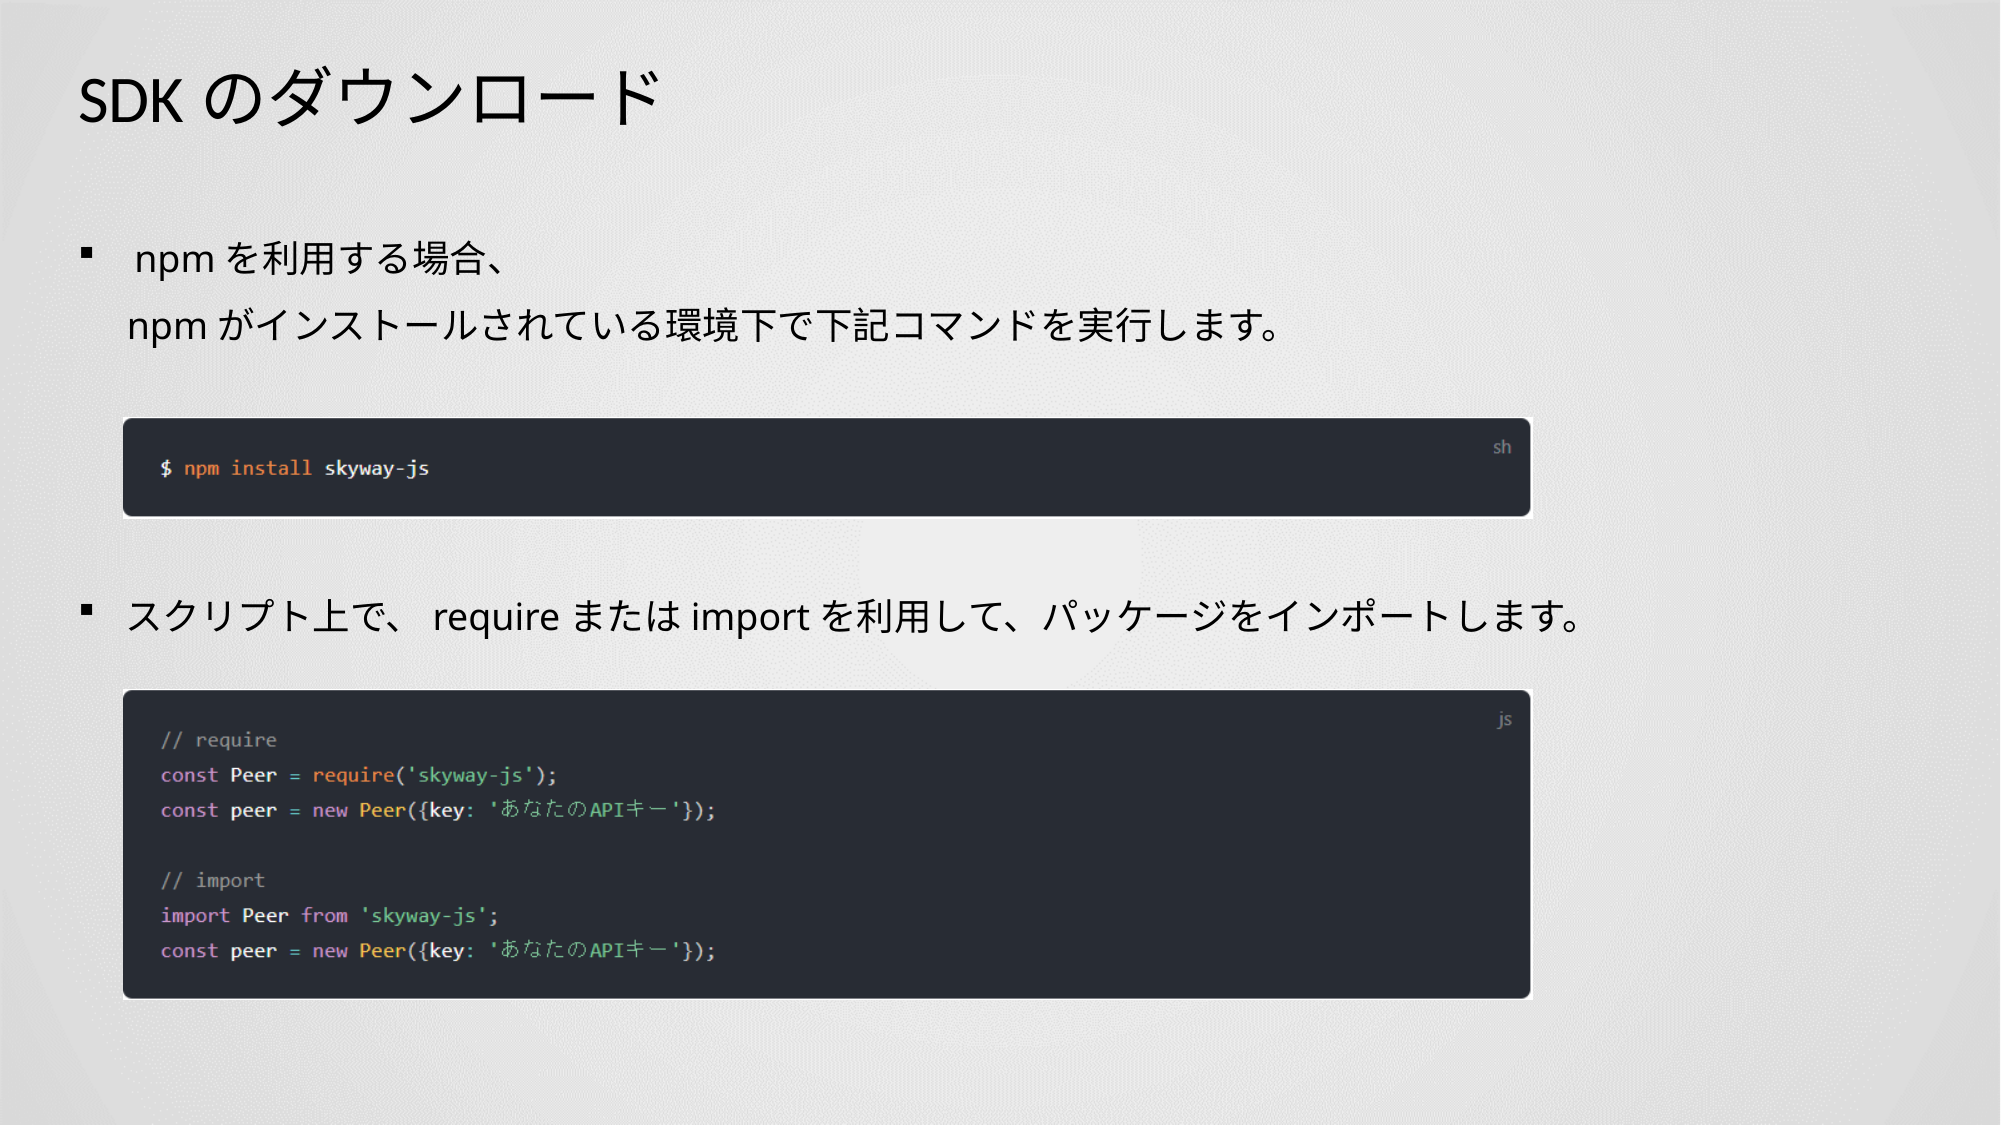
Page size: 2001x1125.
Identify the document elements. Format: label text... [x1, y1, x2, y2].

text_box スクリプト上で、requireまたはimportを利用して、パッケージをインポートします。 [63, 562, 1899, 645]
picture [0, 0, 2001, 1125]
text_box SDKのダウンロード [63, 48, 1899, 144]
text_box npmを利用する場合、 npmがインストールされている環境下で下記コマンドを実行します。 [63, 204, 1899, 355]
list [123, 417, 1533, 519]
